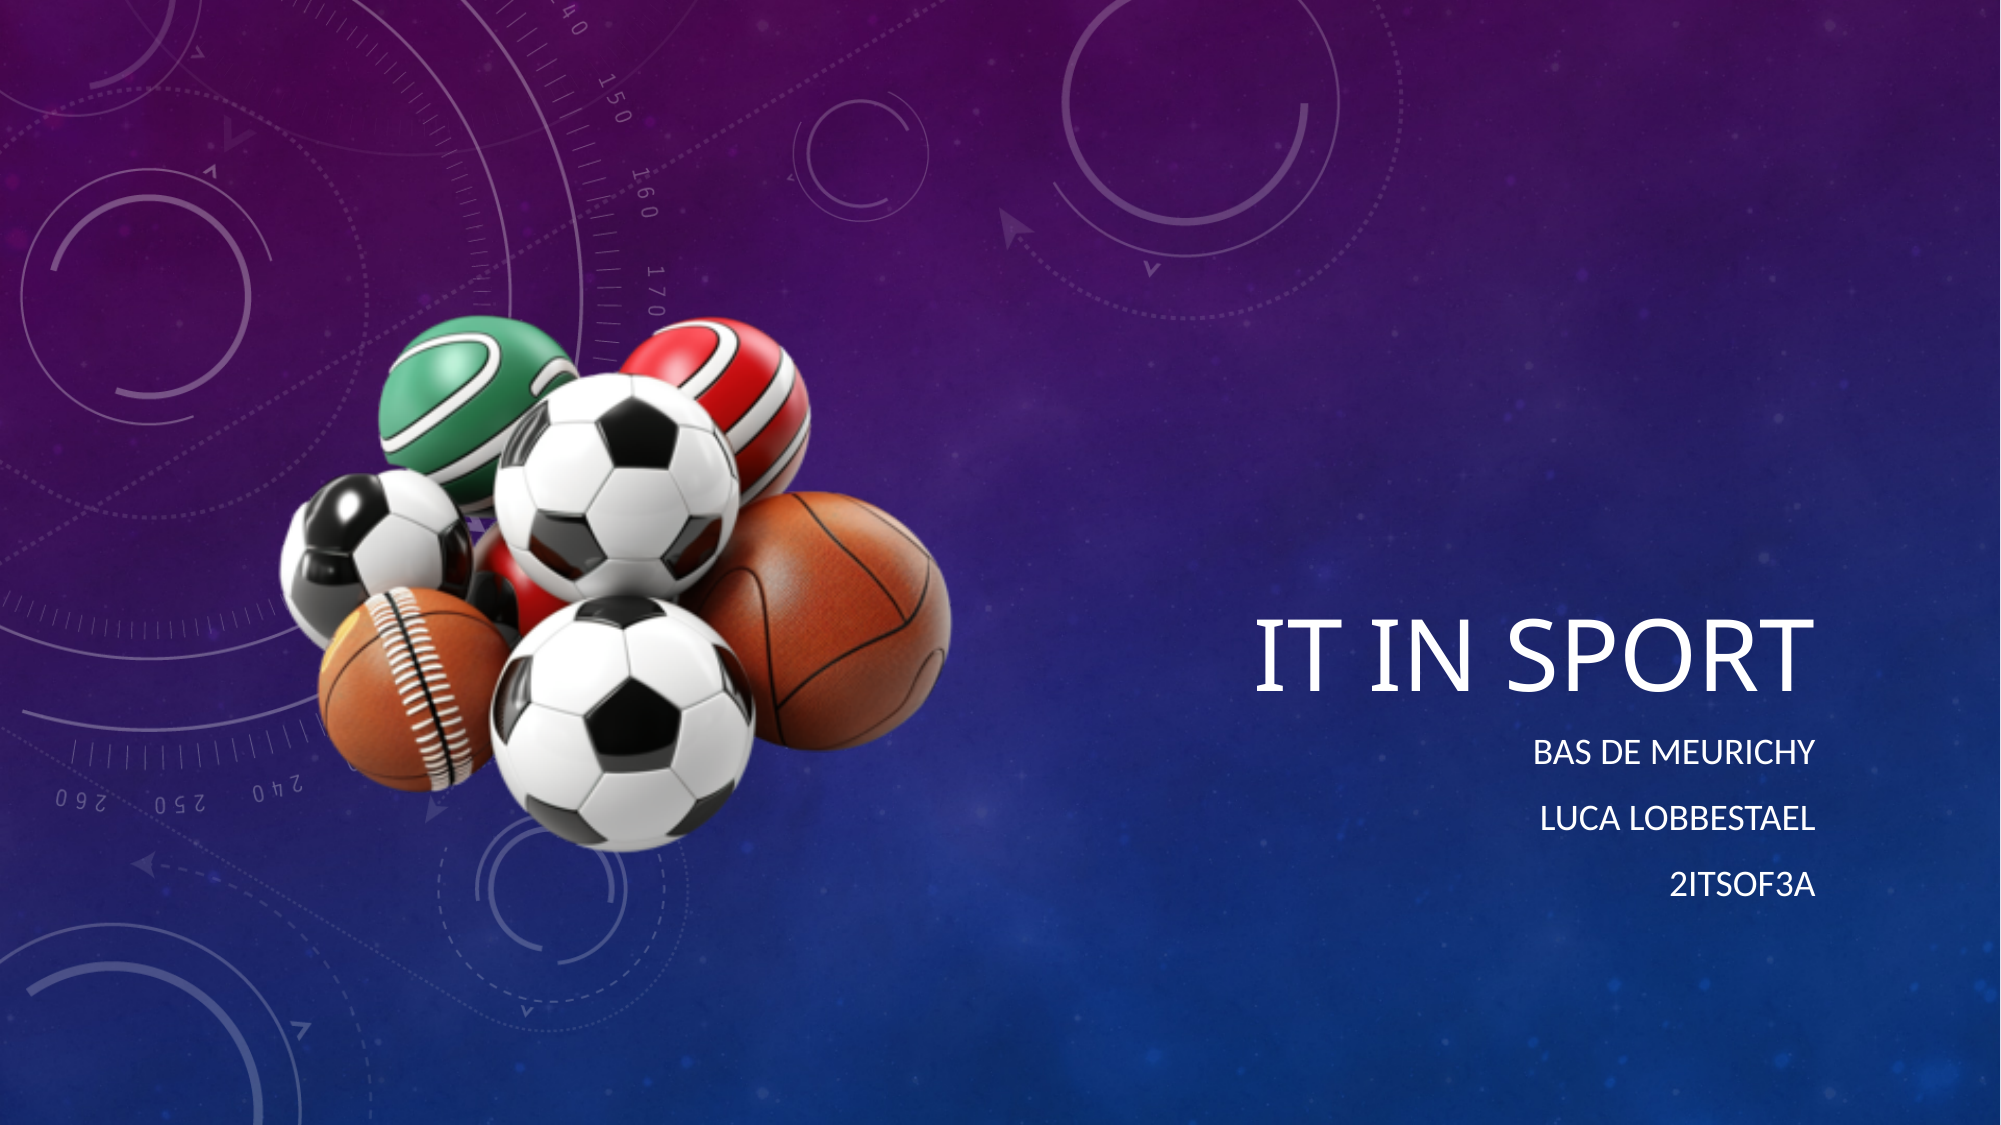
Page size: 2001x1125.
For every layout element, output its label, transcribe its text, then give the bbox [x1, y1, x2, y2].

subtitle Bas de meurichy Luca lobbestael 2ITsof3a [1005, 719, 1831, 950]
picture [0, 0, 2001, 1125]
title IT in sport [1005, 322, 1831, 719]
